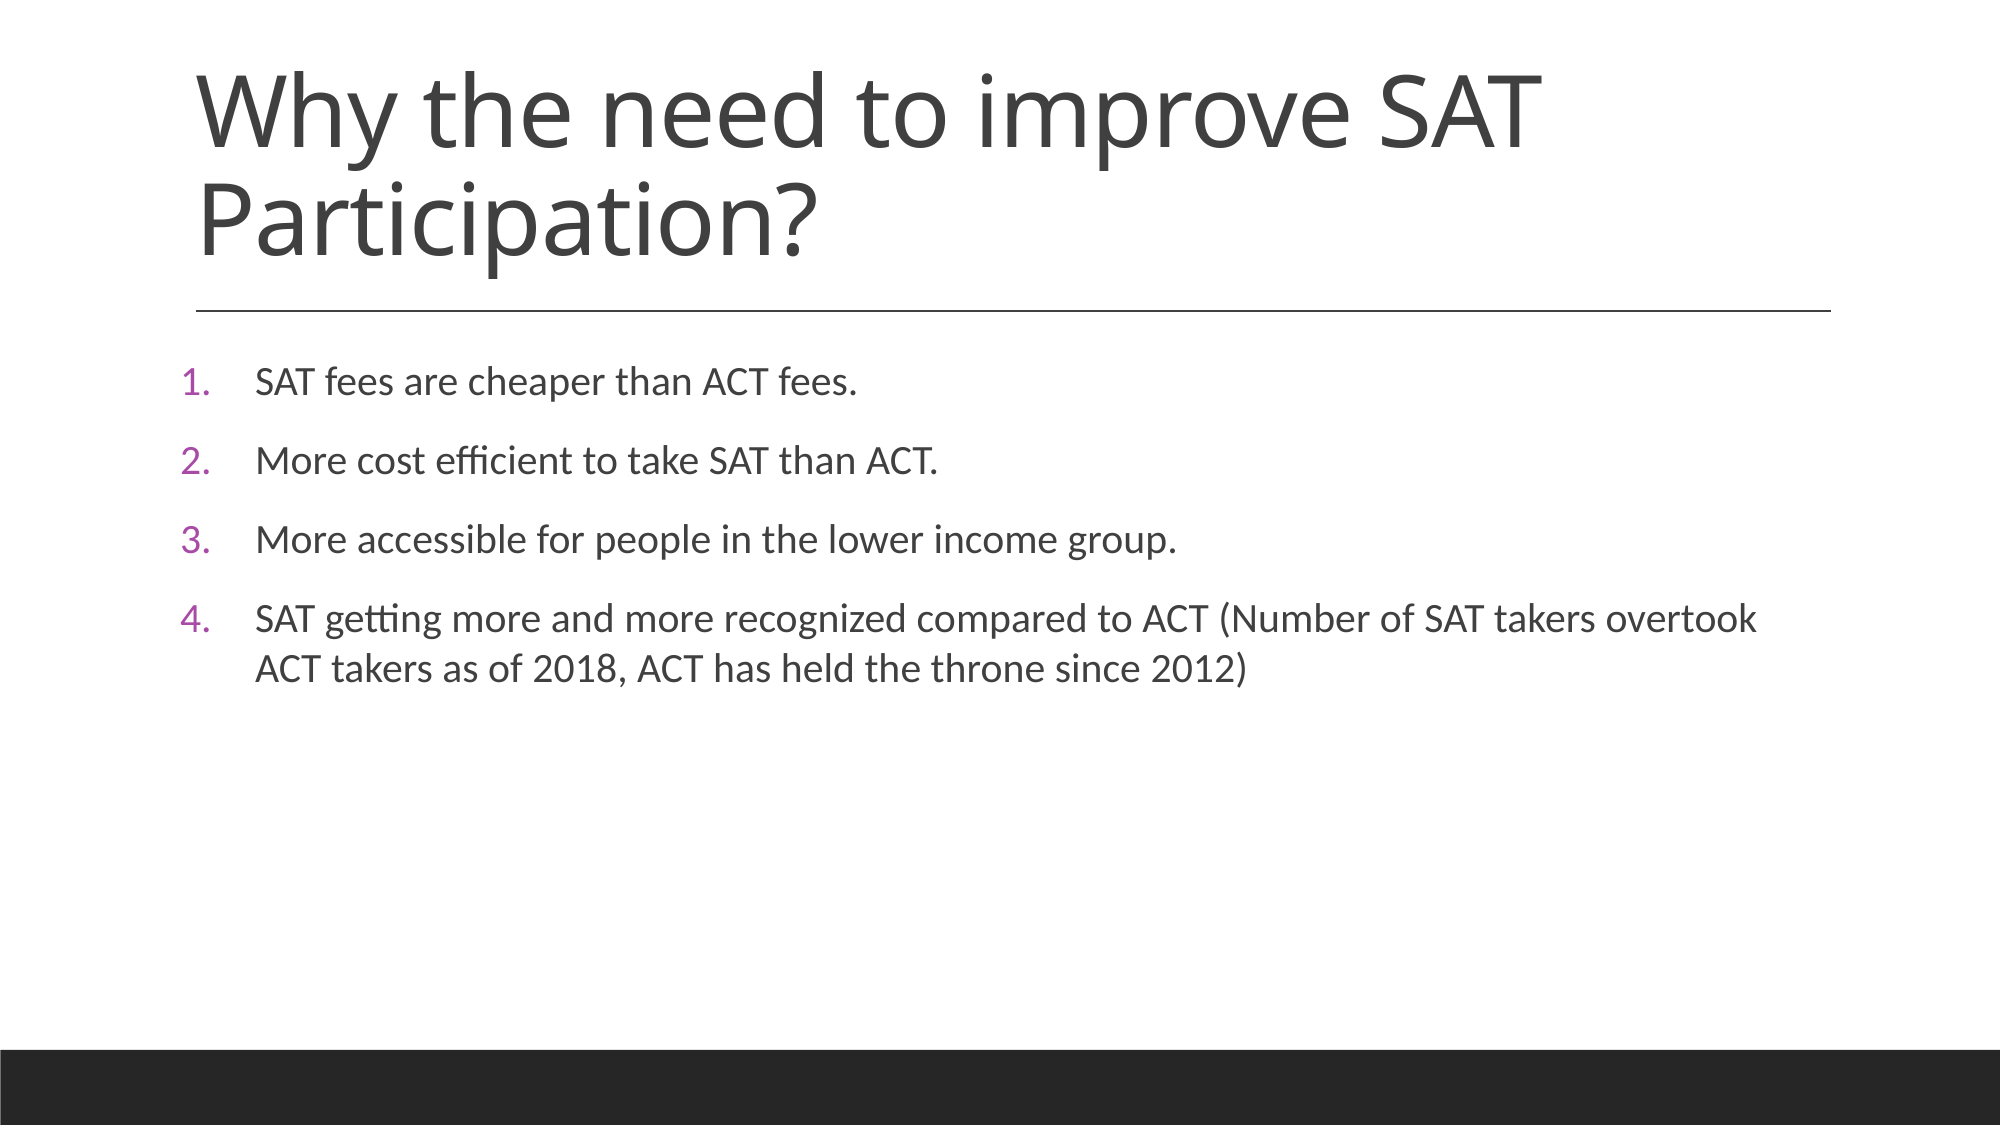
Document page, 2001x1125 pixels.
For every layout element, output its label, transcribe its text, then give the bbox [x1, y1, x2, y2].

list SAT fees are cheaper than ACT fees. More cost efficient to take SAT than ACT. More accessible for people in the lower income group. SAT getting more and more recognized compared to ACT (Number of SAT takers overtook ACT takers as of 2018, ACT has held the throne since 2012) [180, 345, 1830, 963]
title Why the need to improve SAT Participation? [180, 47, 1830, 285]
